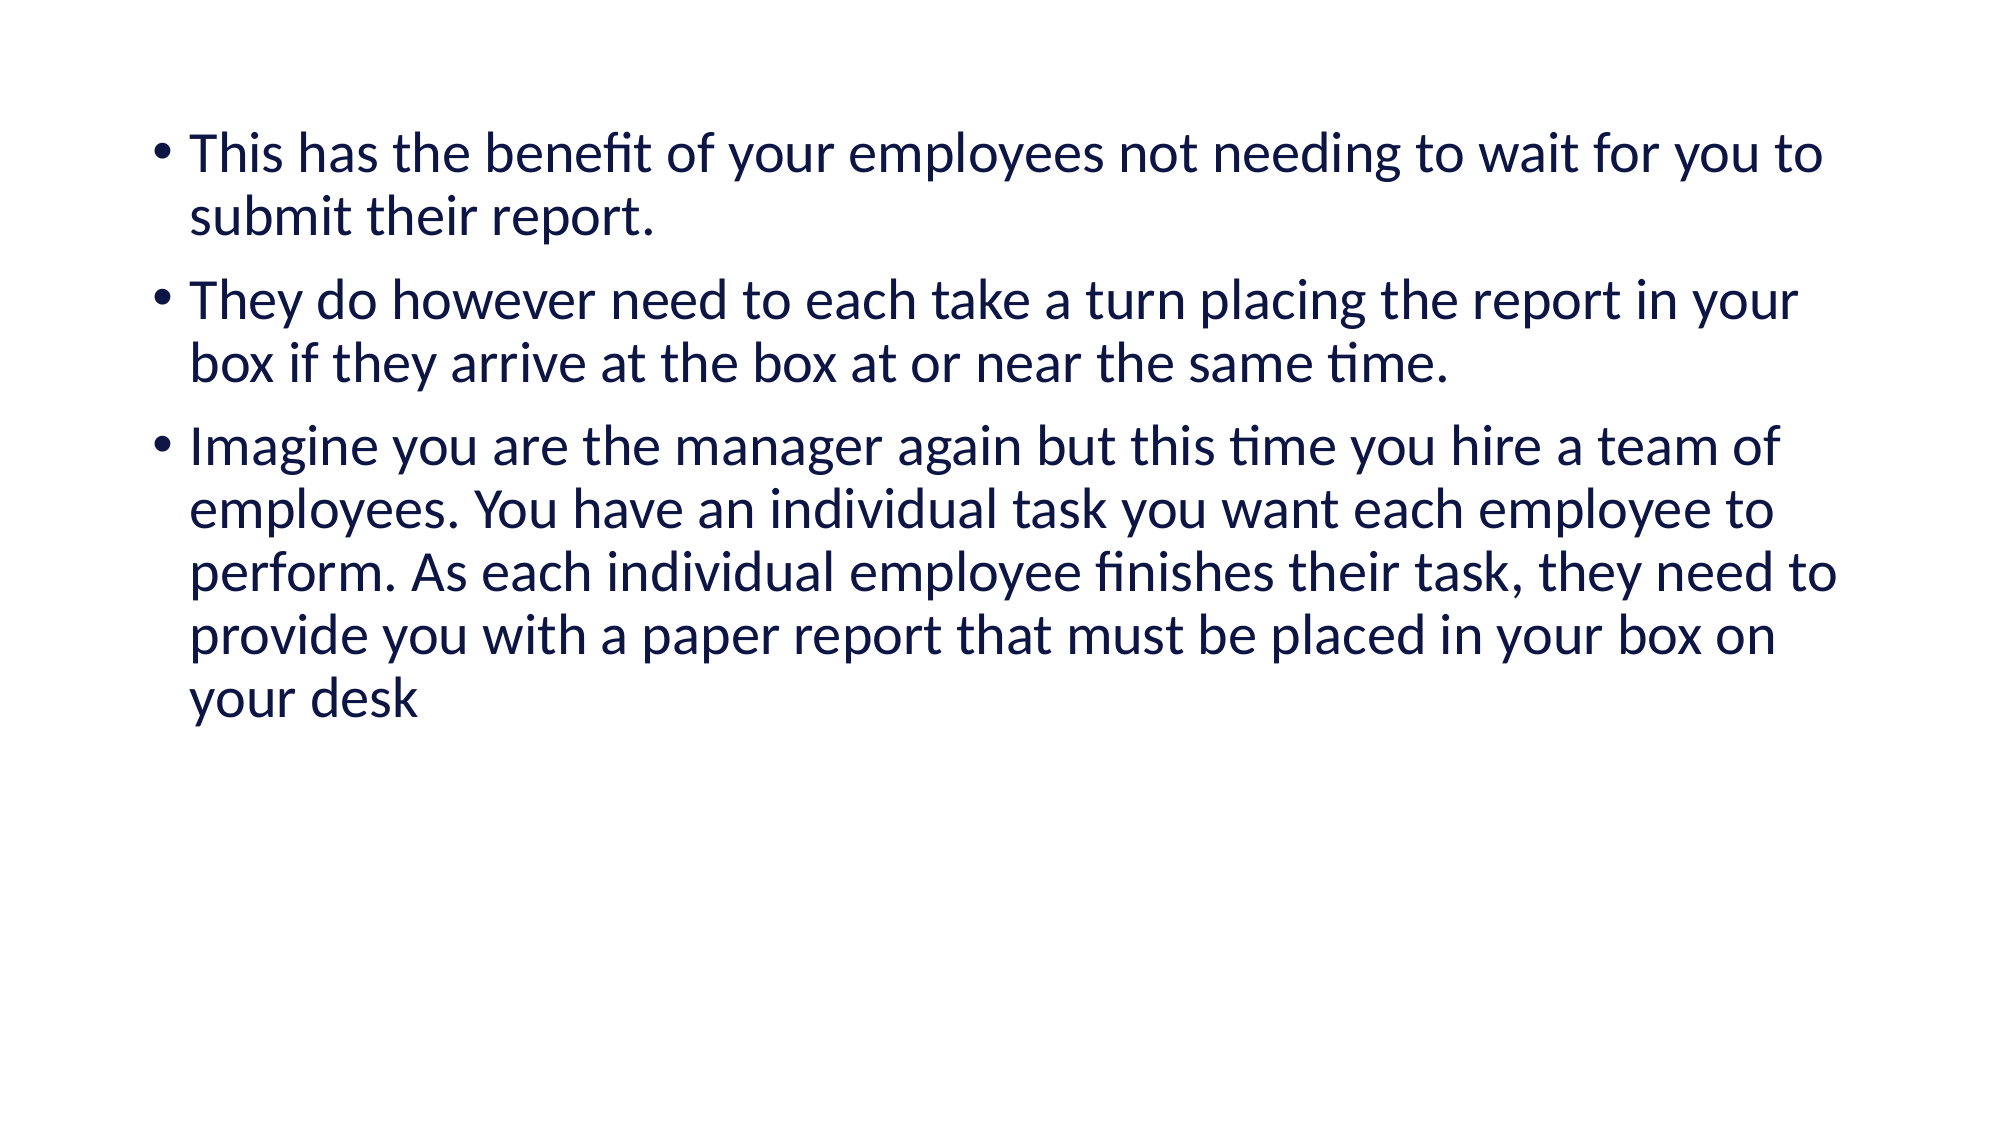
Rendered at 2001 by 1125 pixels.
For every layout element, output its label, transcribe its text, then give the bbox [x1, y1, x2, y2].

list This has the benefit of your employees not needing to wait for you to submit their report. They do however need to each take a turn placing the report in your box if they arrive at the box at or near the same time. Imagine you are the manager again but this time you hire a team of employees. You have an individual task you want each employee to perform. As each individual employee finishes their task, they need to provide you with a paper report that must be placed in your box on your desk [137, 114, 1863, 1014]
